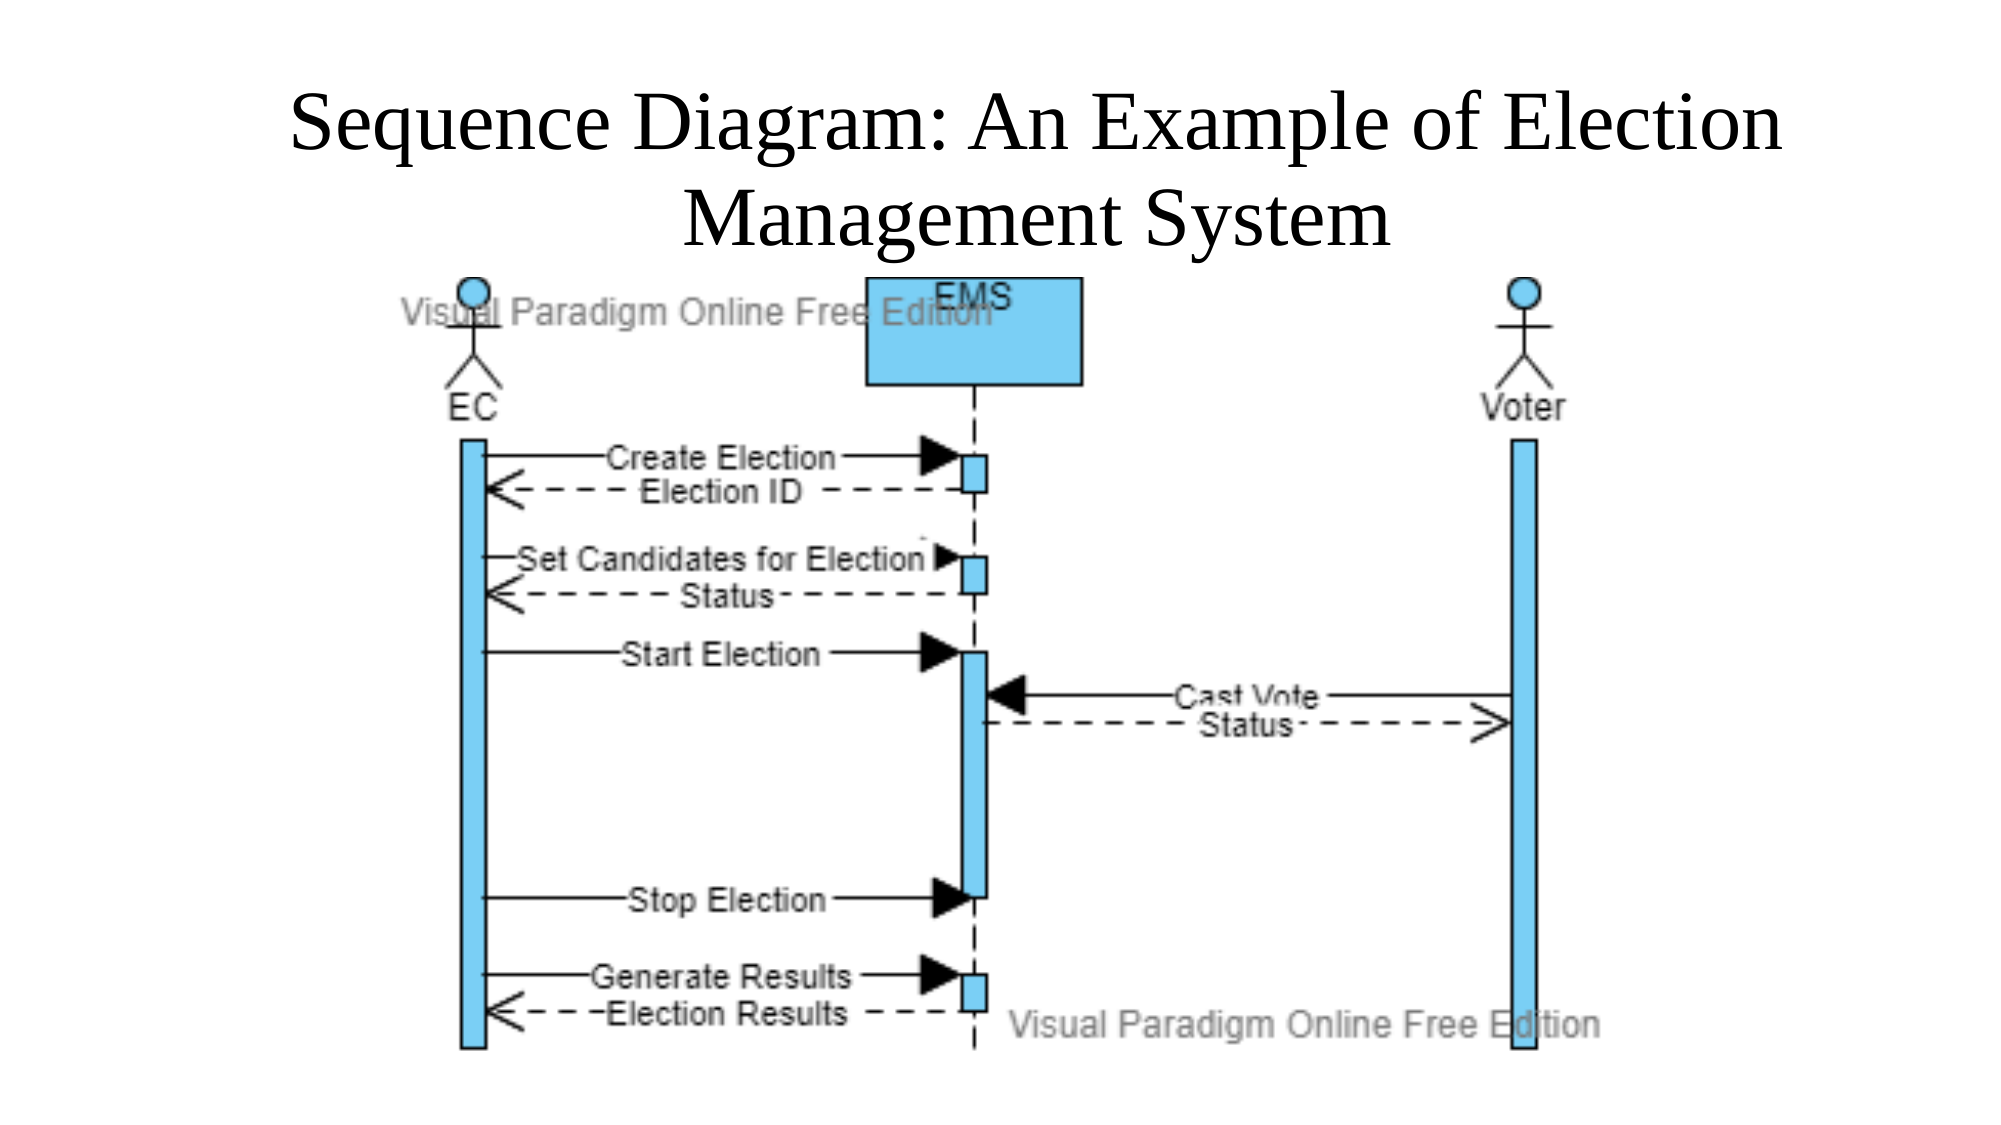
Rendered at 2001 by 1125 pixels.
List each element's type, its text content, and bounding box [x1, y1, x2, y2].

title Sequence Diagram: An Example of Election Management System [137, 59, 1863, 278]
picture [381, 277, 1619, 1054]
